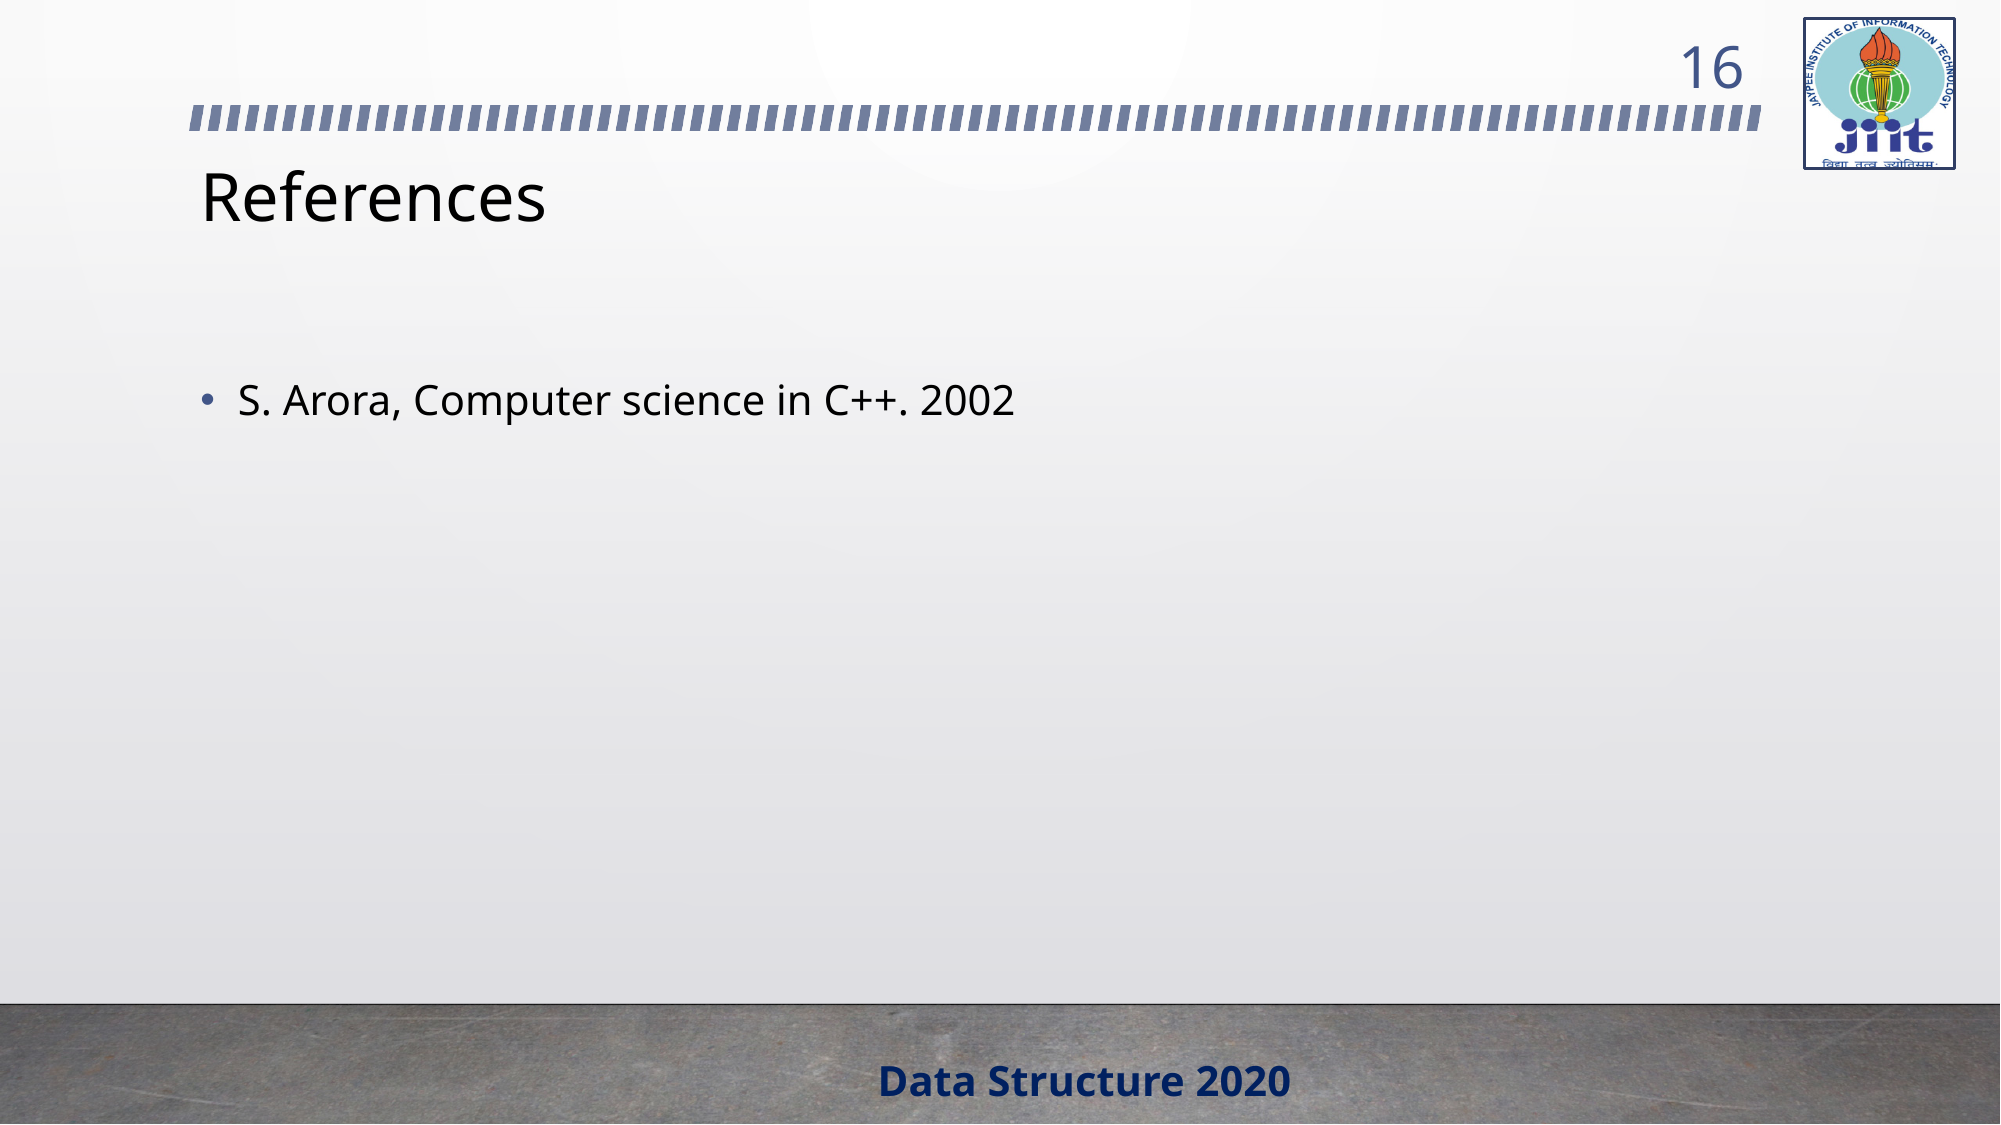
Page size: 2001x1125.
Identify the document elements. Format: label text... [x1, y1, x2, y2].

list S. Arora, Computer science in C++. 2002 [185, 356, 1761, 897]
title References [185, 156, 1761, 329]
picture [0, 1004, 2000, 1124]
picture [1806, 20, 1953, 167]
slide_number 16 [1626, 22, 1760, 106]
